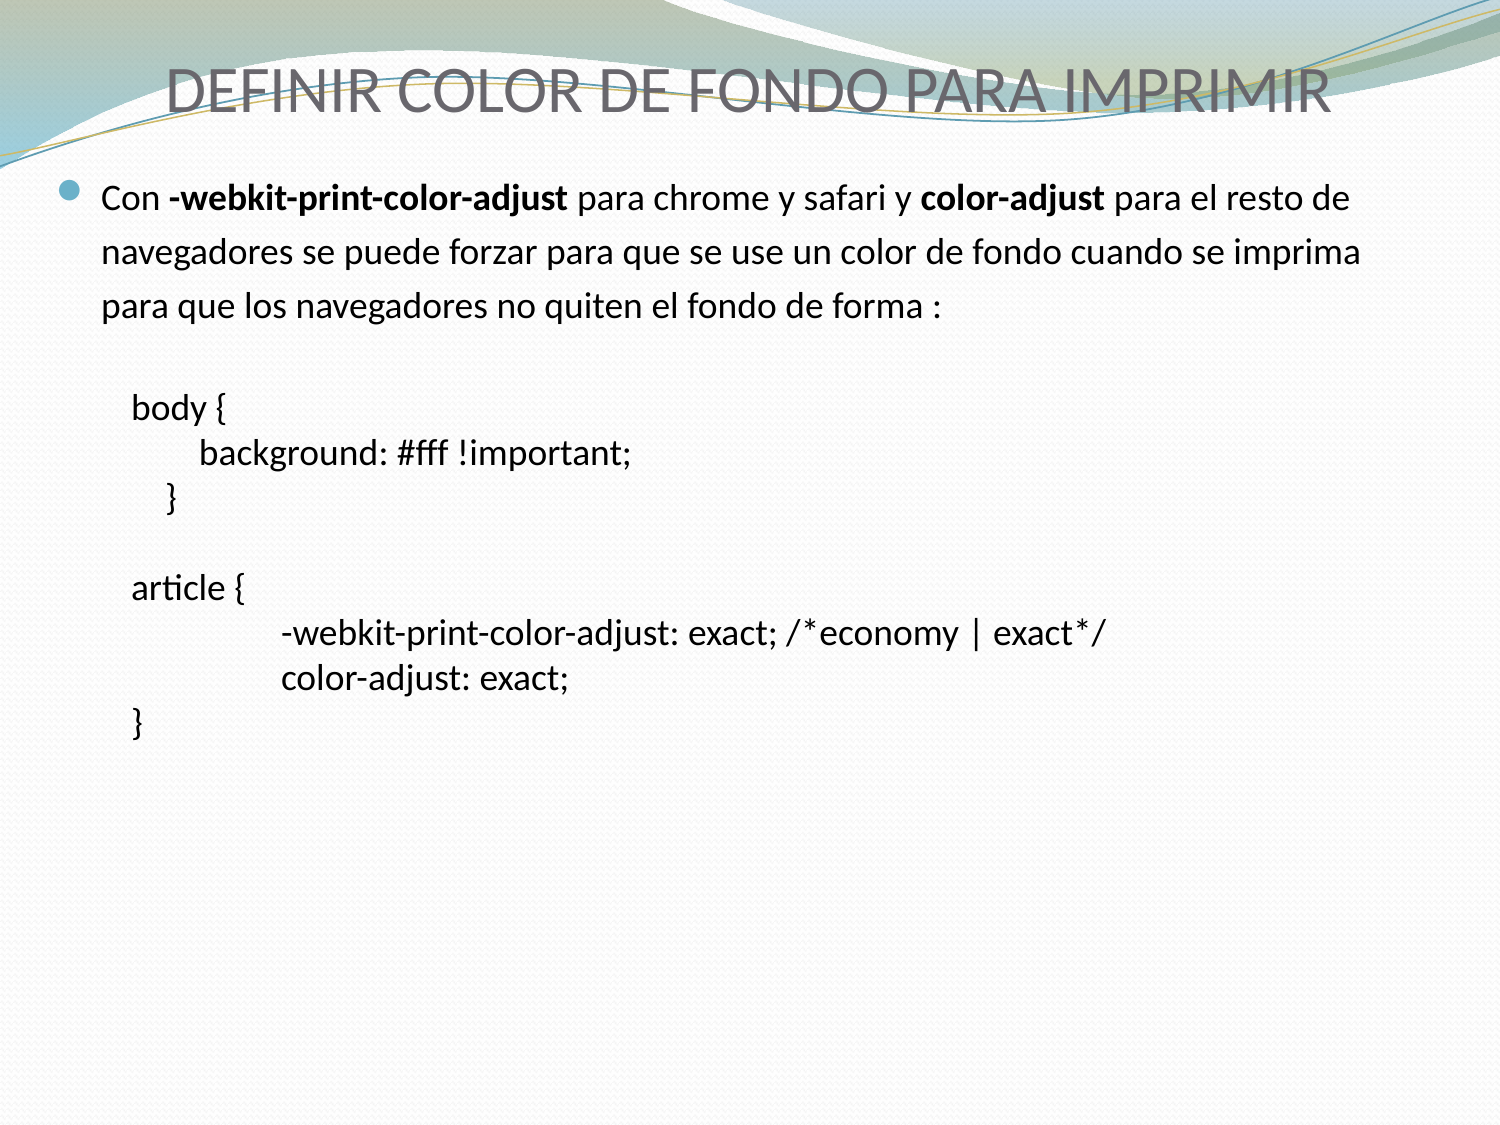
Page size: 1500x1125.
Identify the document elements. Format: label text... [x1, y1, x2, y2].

text_box Con -webkit-print-color-adjust para chrome y safari y color-adjust para el resto de navegadores se puede forzar para que se use un color de fondo cuando se imprima para que los navegadores no quiten el fondo de forma : body { background: #fff !important; } article { -webkit-print-color-adjust: exact; /*economy | exact*/ color-adjust: exact; } [41, 156, 1403, 1007]
title DEFINIR COLOR DE FONDO PARA IMPRIMIR [29, 30, 1471, 126]
